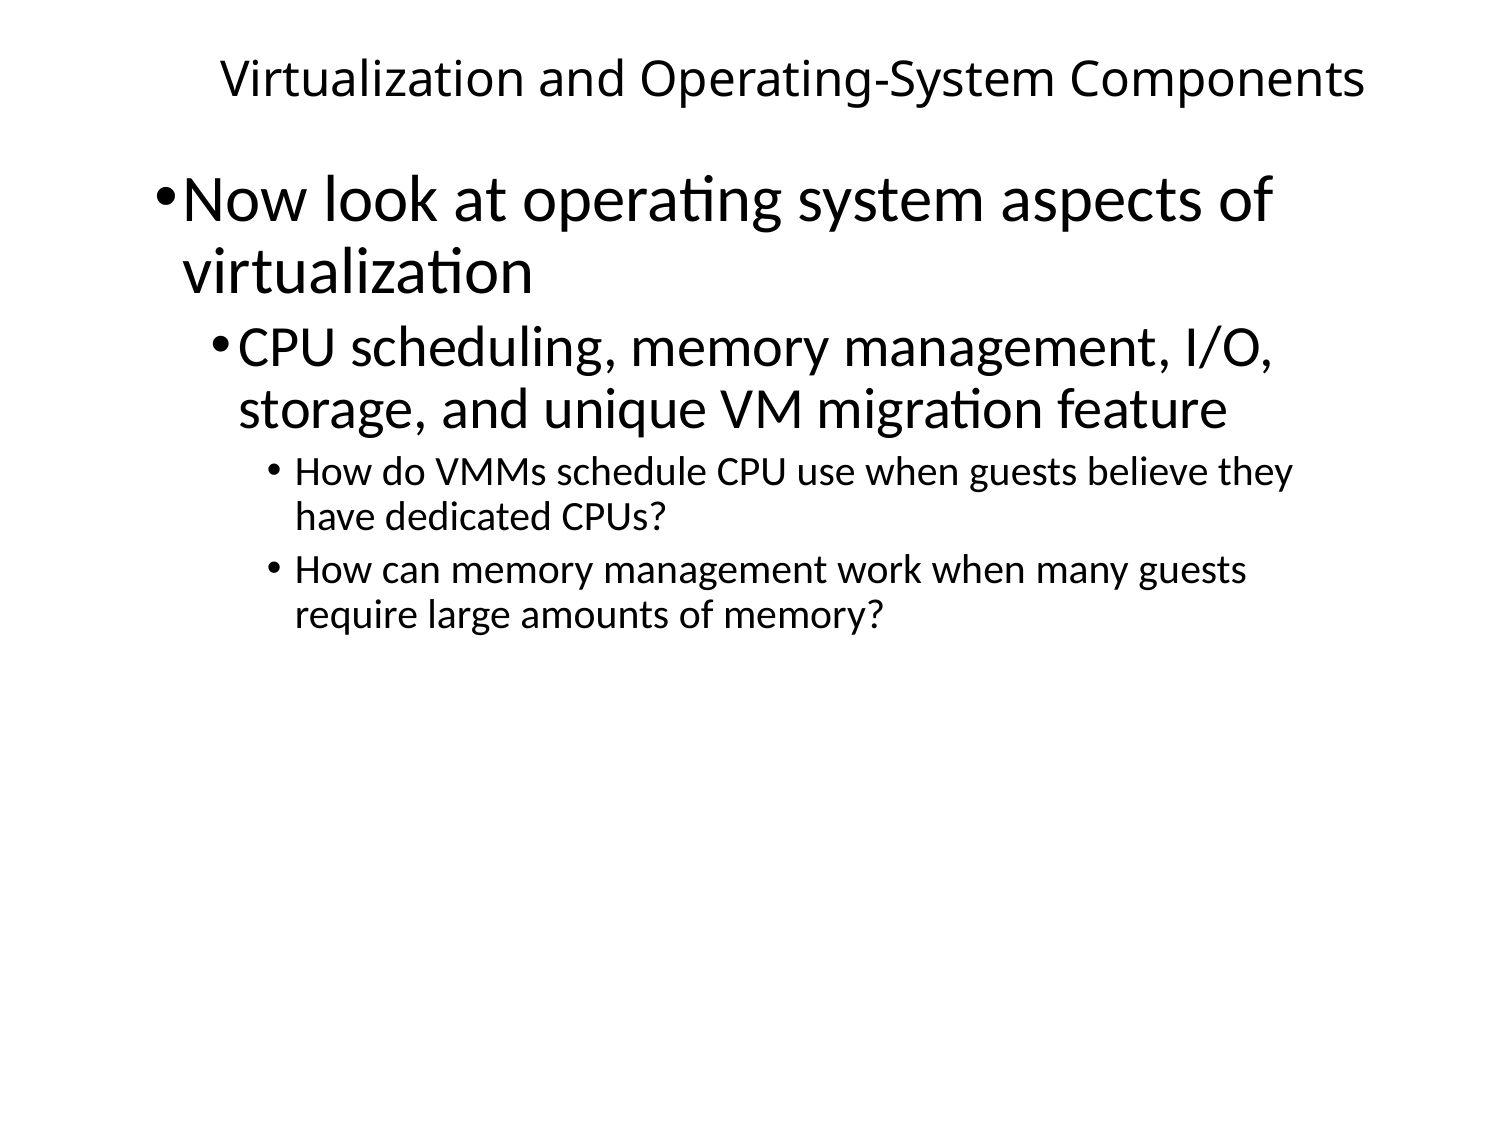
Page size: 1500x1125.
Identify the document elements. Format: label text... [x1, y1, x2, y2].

list Now look at operating system aspects of virtualization CPU scheduling, memory management, I/O, storage, and unique VM migration feature How do VMMs schedule CPU use when guests believe they have dedicated CPUs? How can memory management work when many guests require large amounts of memory? [139, 156, 1386, 1024]
title Virtualization and Operating-System Components [118, 33, 1469, 129]
